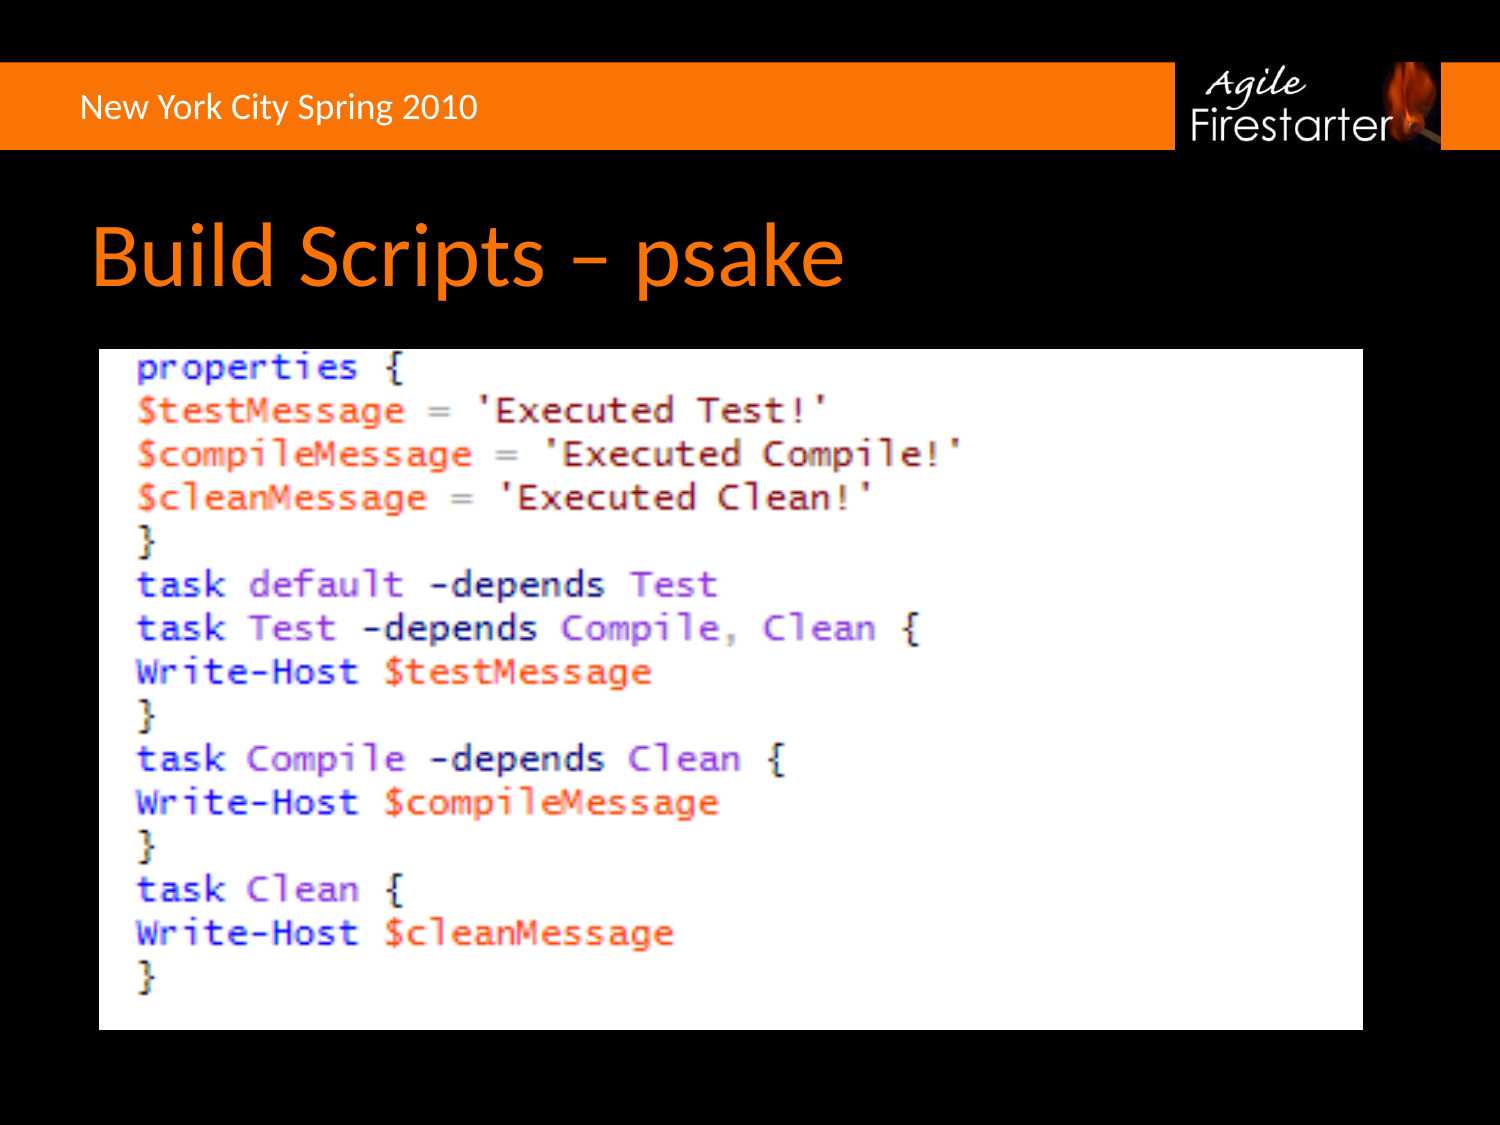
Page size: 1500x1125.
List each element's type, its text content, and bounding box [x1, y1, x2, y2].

title Build Scripts – psake [75, 174, 1425, 325]
picture [1175, 62, 1441, 151]
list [99, 349, 1363, 1030]
